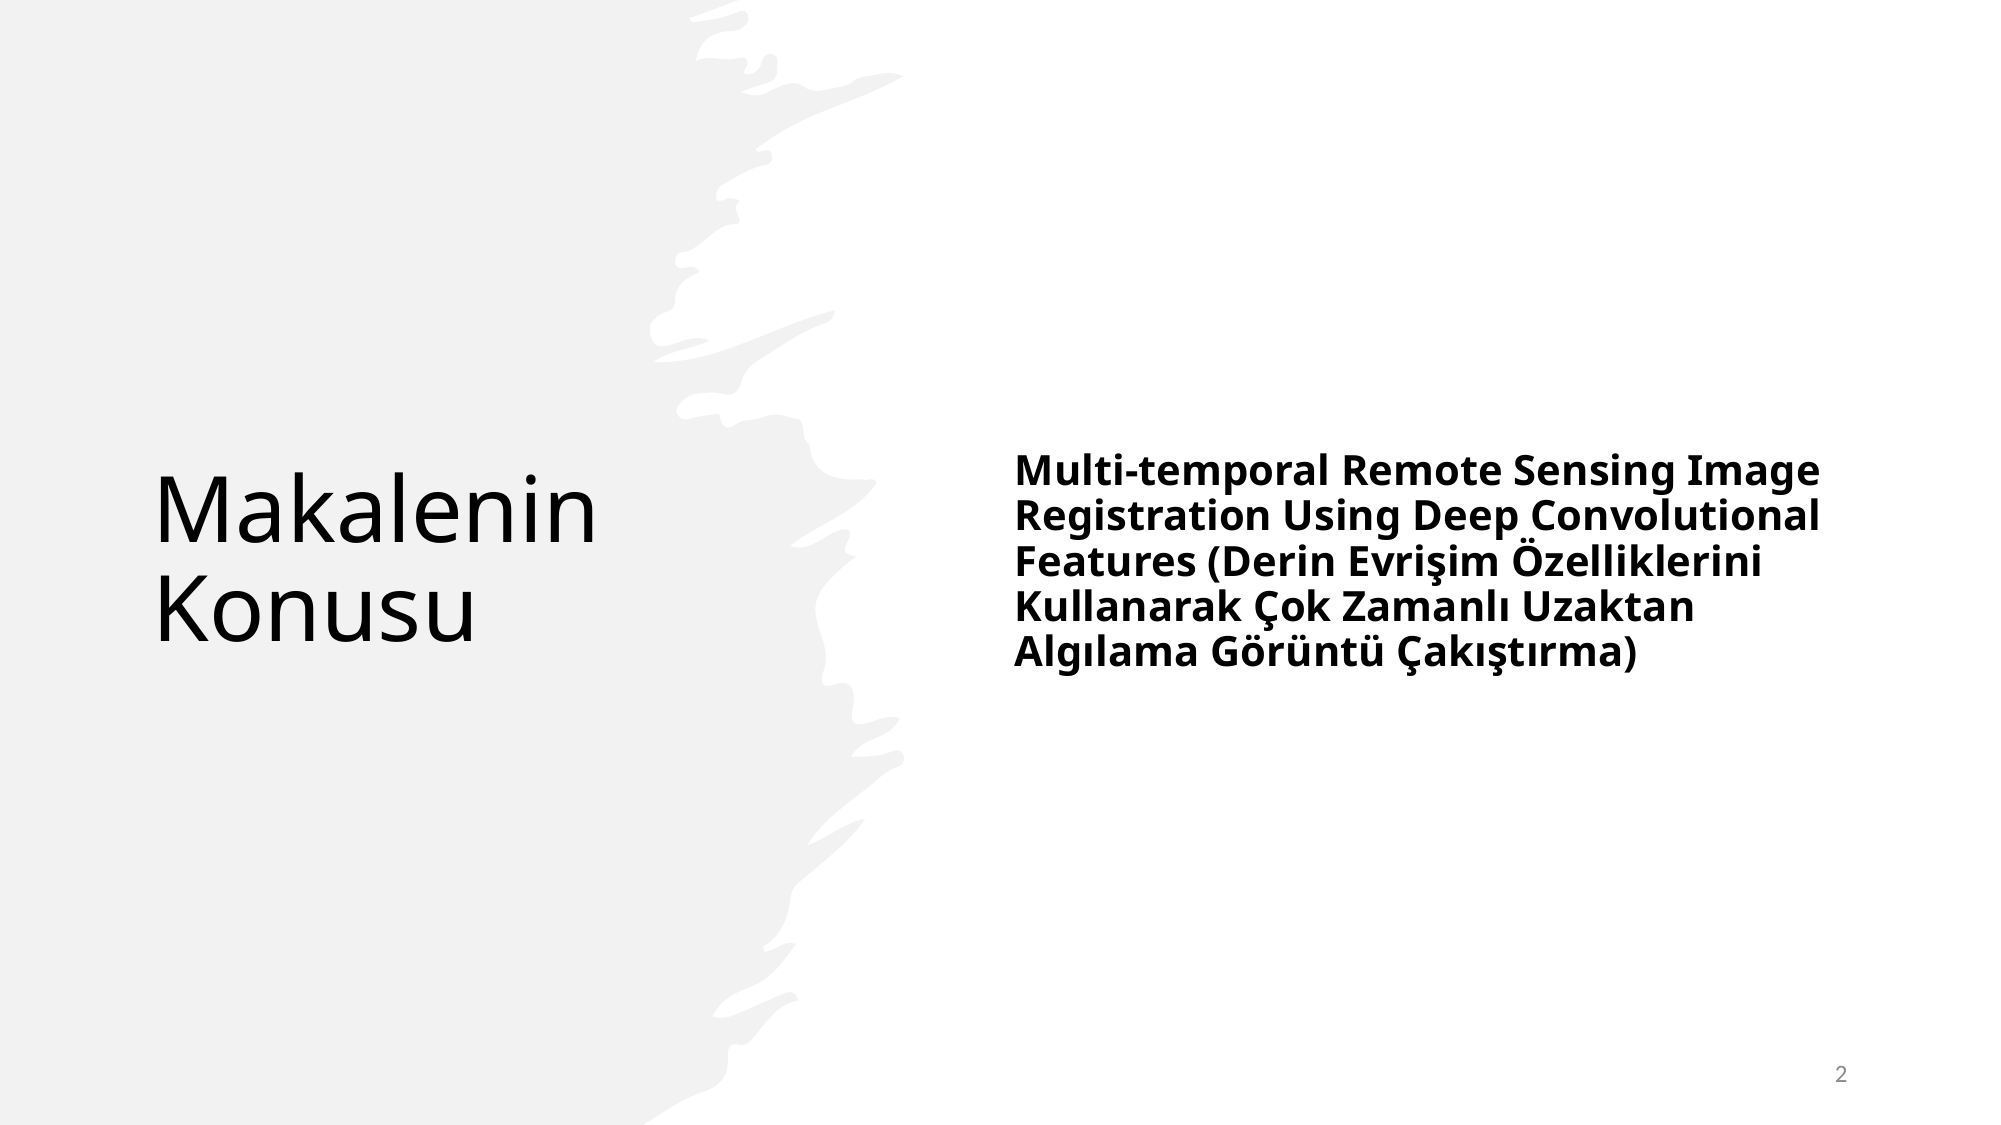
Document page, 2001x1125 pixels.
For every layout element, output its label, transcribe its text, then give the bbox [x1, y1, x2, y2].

text_box [645, 0, 2000, 1125]
list Multi-temporal Remote Sensing Image Registration Using Deep Convolutional Features (Derin Evrişim Özelliklerini Kullanarak Çok Zamanlı Uzaktan Algılama Görüntü Çakıştırma) [999, 116, 1863, 1008]
text_box [0, 0, 904, 1125]
title Makalenin Konusu [137, 116, 800, 1008]
slide_number 2 [1412, 1042, 1863, 1103]
